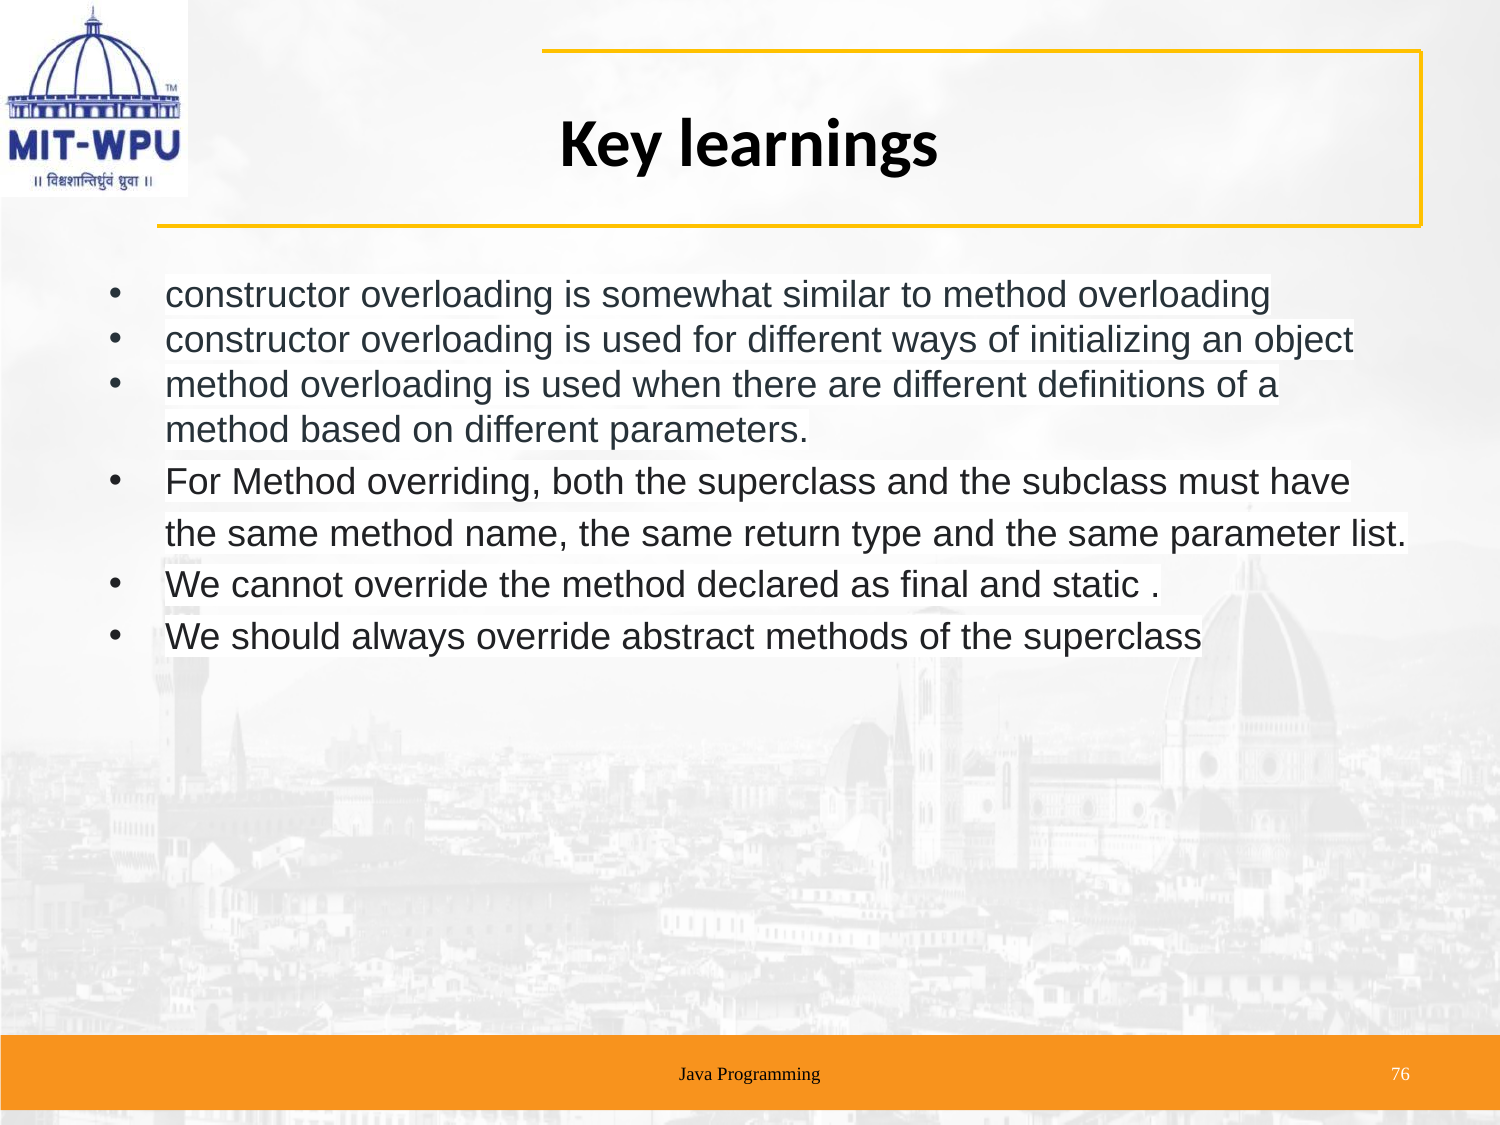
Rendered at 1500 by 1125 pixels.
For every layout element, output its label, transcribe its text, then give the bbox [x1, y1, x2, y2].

title Key learnings [75, 45, 1425, 233]
footer Java Programming [512, 1042, 988, 1103]
picture [0, 0, 188, 197]
slide_number ‹#› [1074, 1042, 1425, 1103]
list constructor overloading is somewhat similar to method overloading constructor overloading is used for different ways of initializing an object method overloading is used when there are different definitions of a method based on different parameters. For Method overriding, both the superclass and the subclass must have the same method name, the same return type and the same parameter list. We cannot override the method declared as final and static . We should always override abstract methods of the superclass [75, 262, 1425, 1005]
